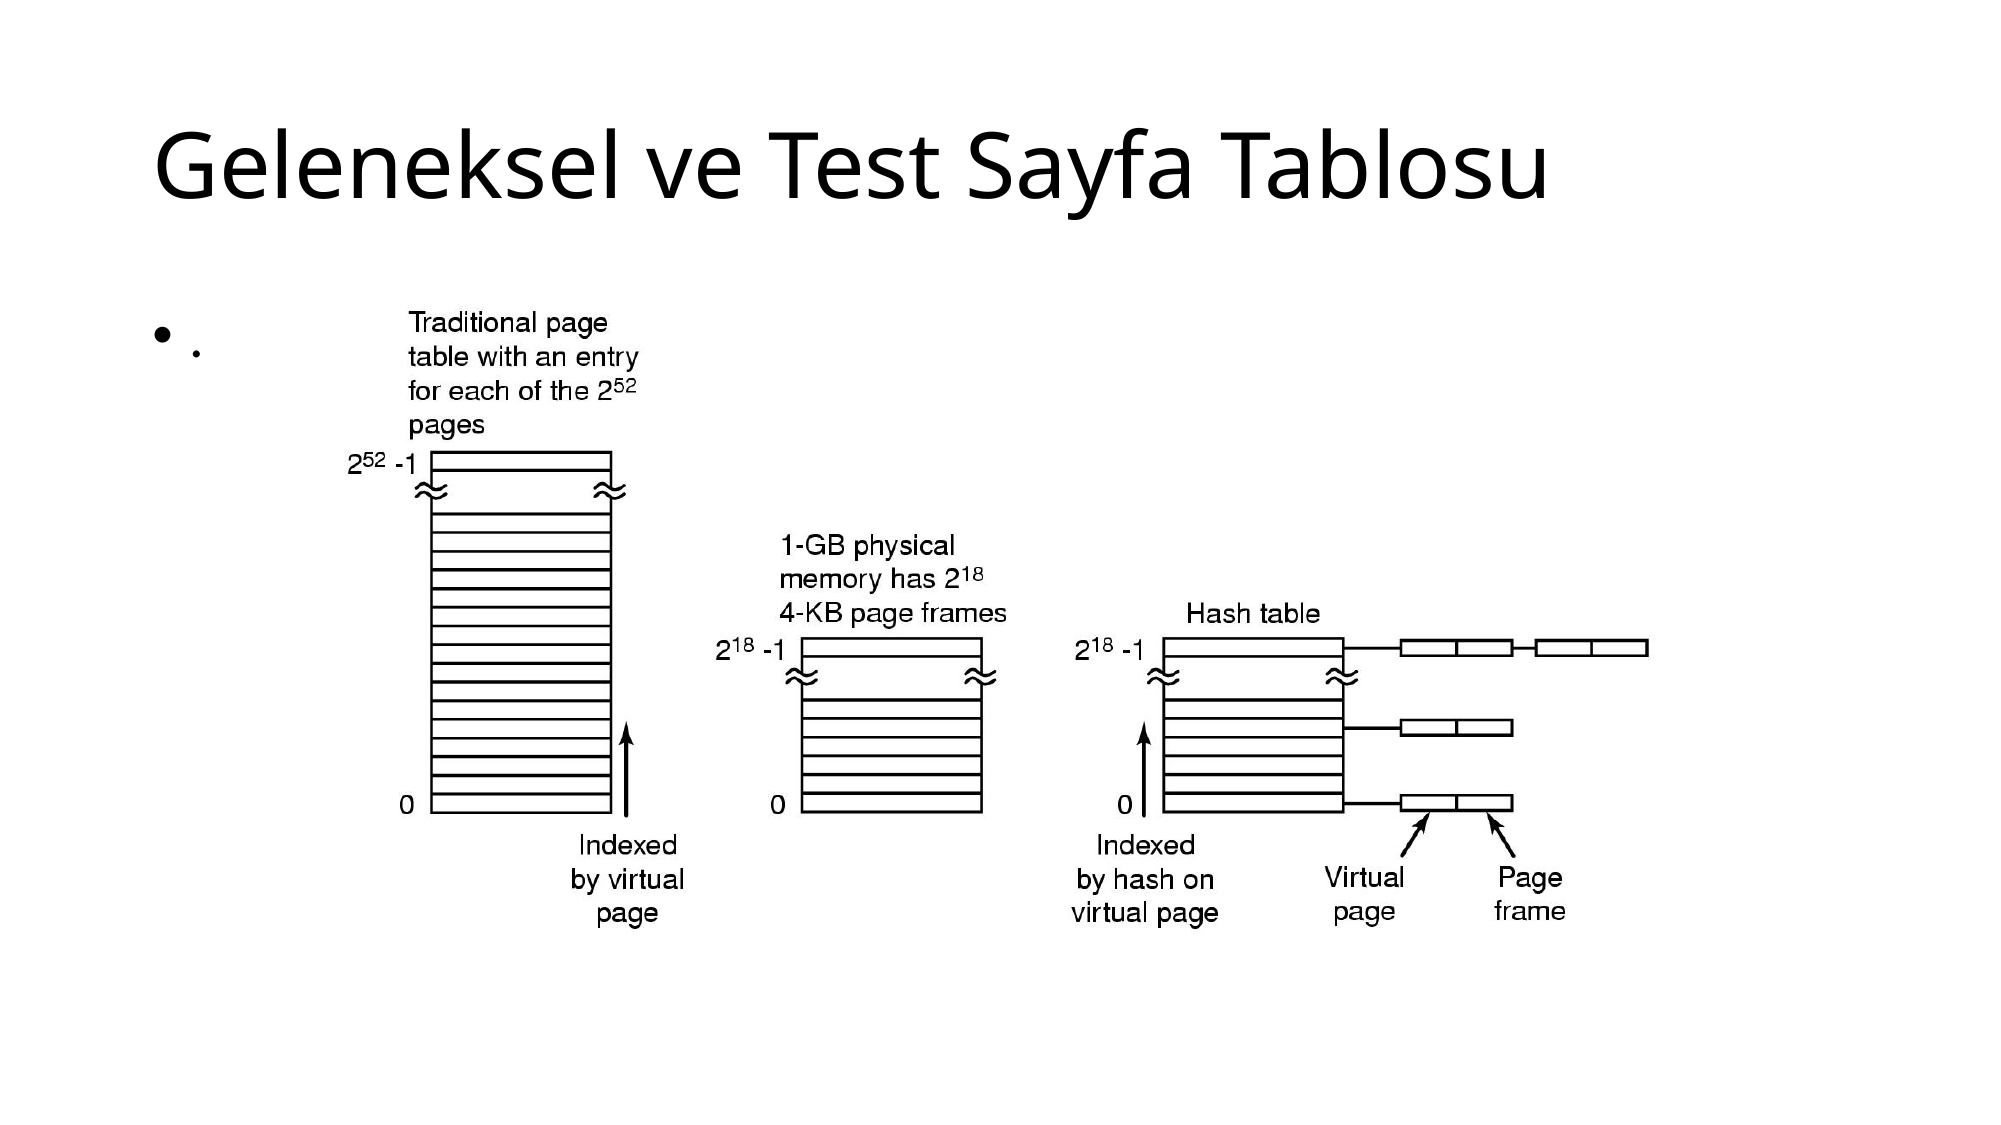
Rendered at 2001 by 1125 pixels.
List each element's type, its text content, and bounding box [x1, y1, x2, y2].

title Geleneksel ve Test Sayfa Tablosu [137, 59, 1863, 278]
picture [344, 299, 1656, 936]
list . [137, 299, 1863, 1014]
